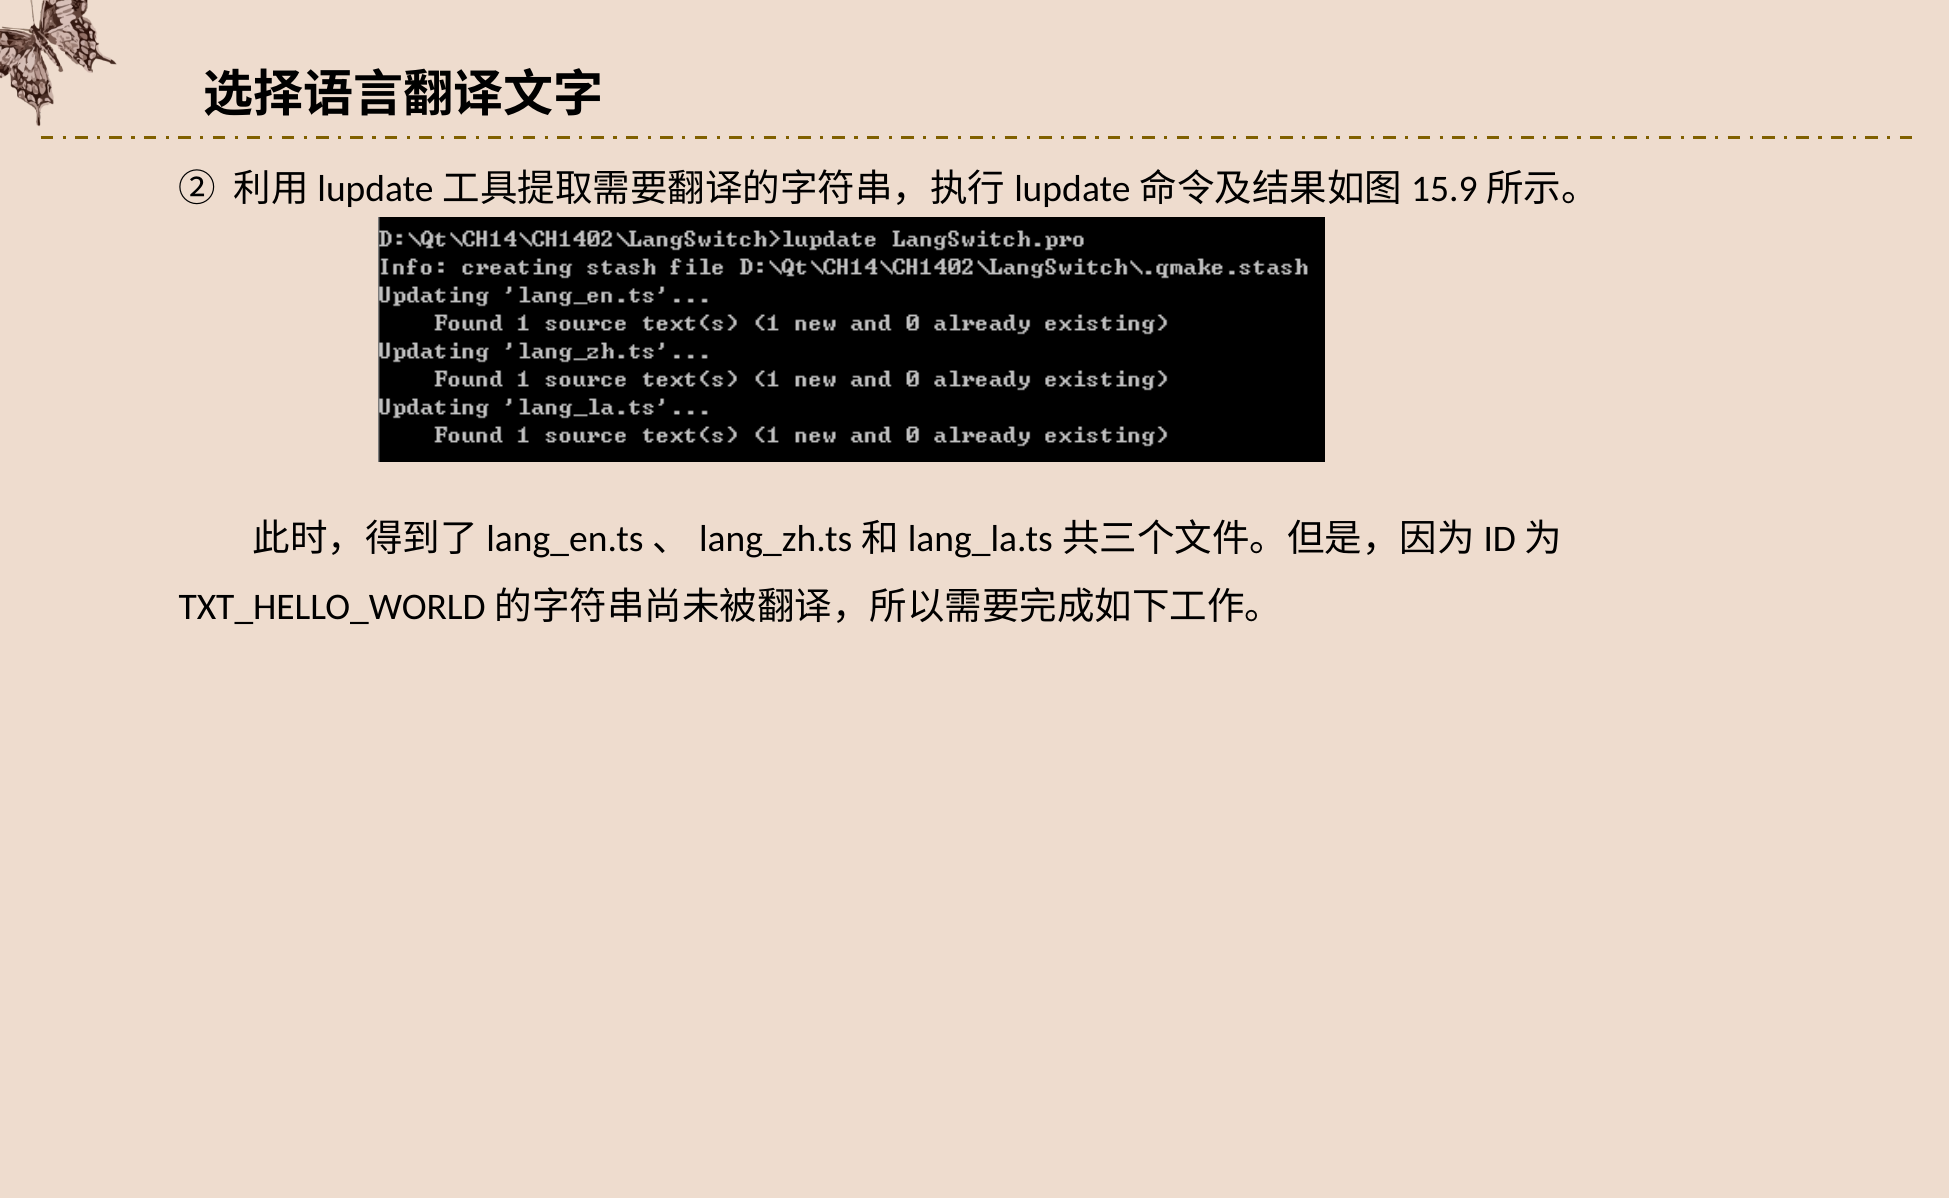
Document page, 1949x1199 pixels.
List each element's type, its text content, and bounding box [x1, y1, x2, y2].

picture [378, 217, 1325, 462]
text_box 选择语言翻译文字 [188, 53, 619, 129]
text_box ② 利用lupdate工具提取需要翻译的字符串，执行lupdate命令及结果如图15.9所示。 [163, 157, 1619, 217]
picture [0, 0, 142, 138]
text_box 此时，得到了lang_en.ts、lang_zh.ts和lang_la.ts共三个文件。但是，因为ID为TXT_HELLO_WORLD的字符串尚未被翻译，所以需要完成如下工作。 [163, 484, 1802, 635]
